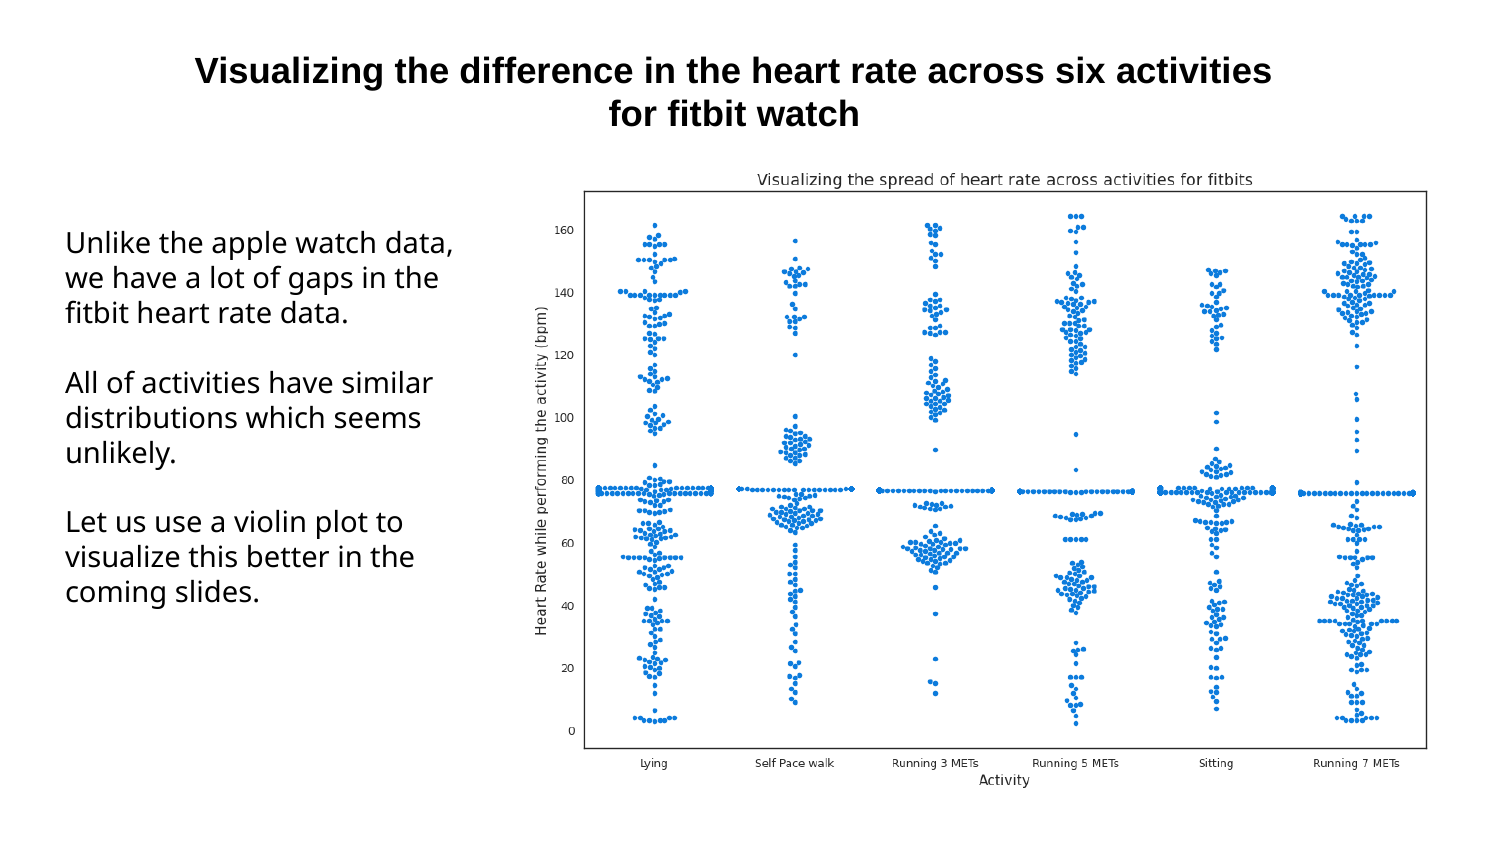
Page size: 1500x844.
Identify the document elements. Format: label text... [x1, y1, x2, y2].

text_box Visualizing the difference in the heart rate across six activities for fitbit watch [156, 31, 1313, 185]
picture [528, 164, 1433, 794]
text_box Unlike the apple watch data, we have a lot of gaps in the fitbit heart rate data. All of activities have similar distributions which seems unlikely. Let us use a violin plot to visualize this better in the coming slides. [50, 209, 473, 624]
